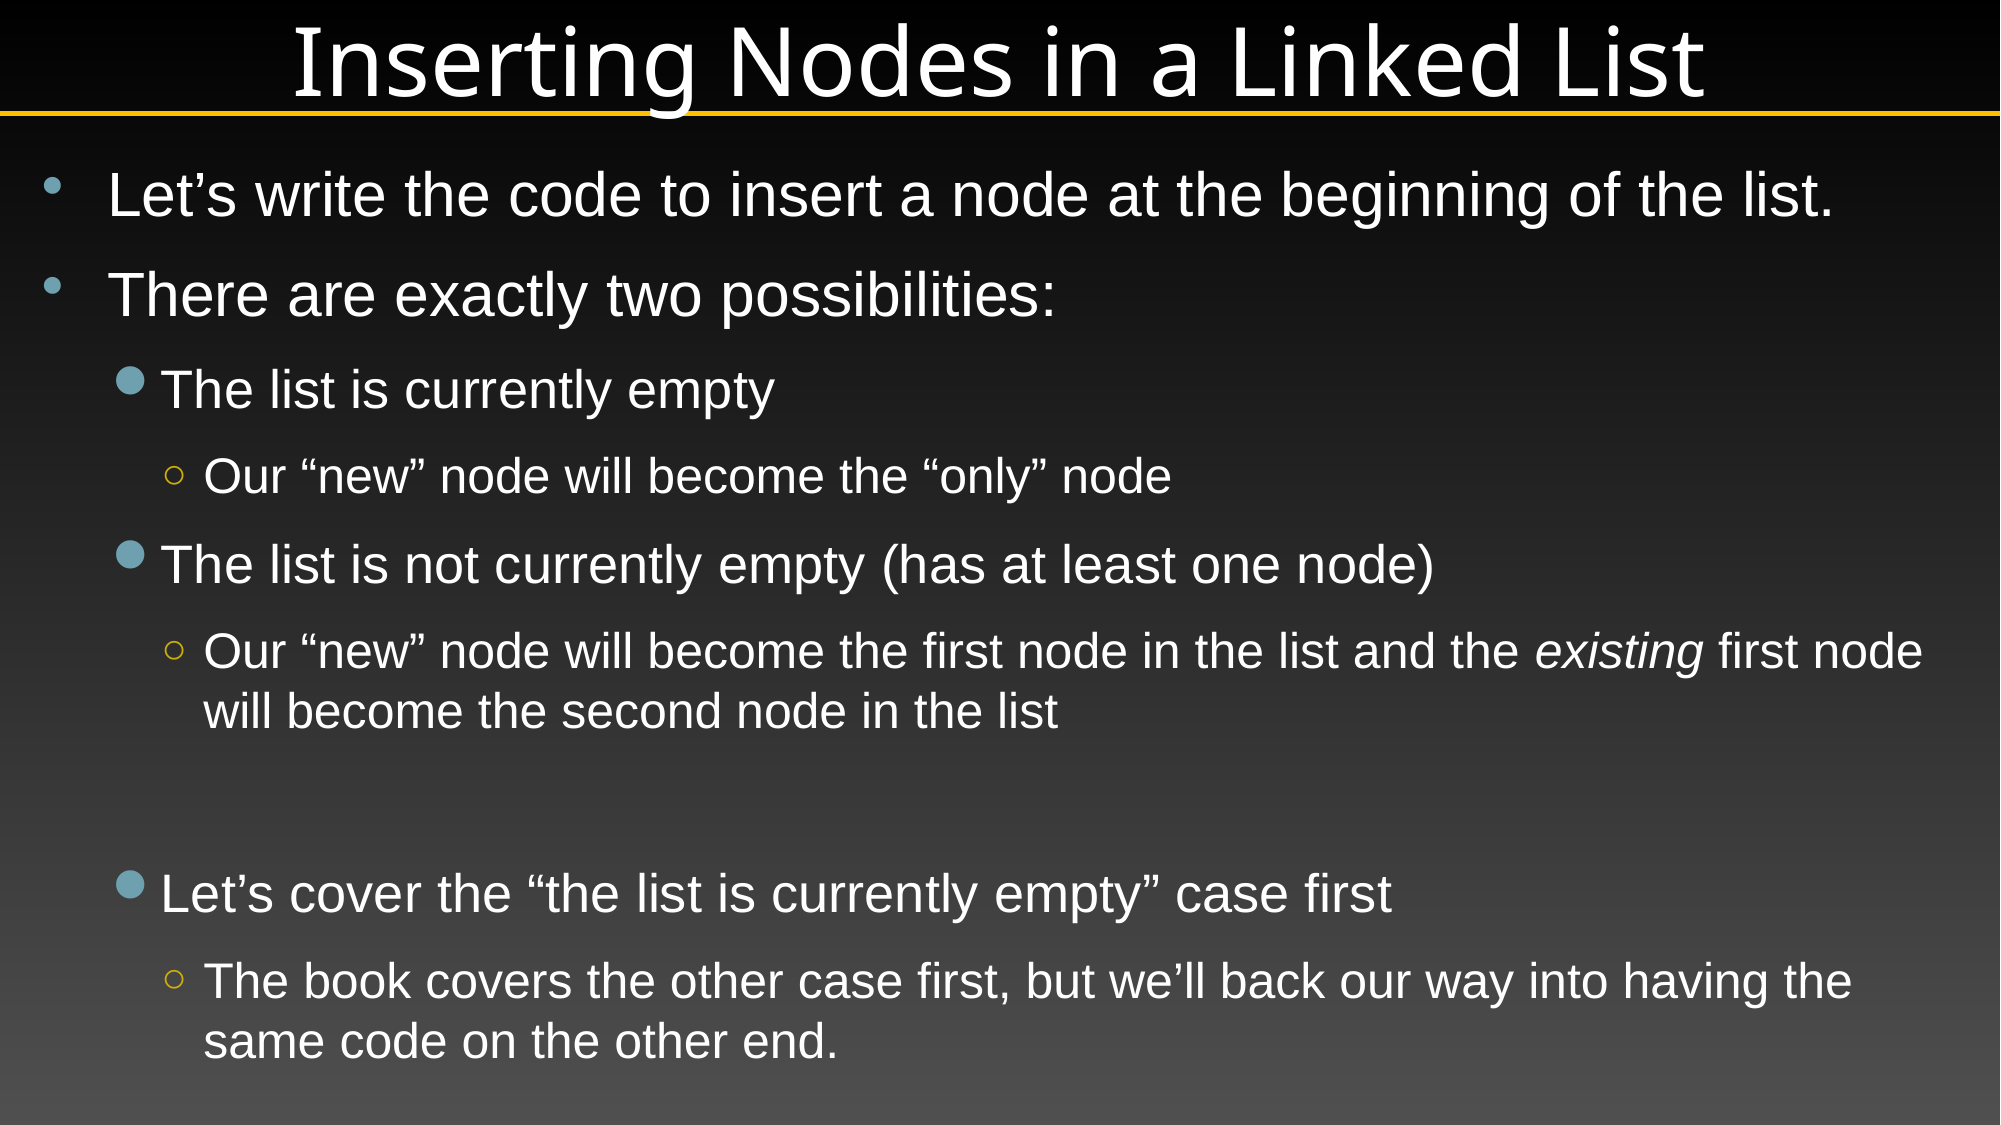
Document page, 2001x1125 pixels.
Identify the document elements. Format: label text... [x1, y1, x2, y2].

title Inserting Nodes in a Linked List [249, 0, 1751, 116]
list Let’s write the code to insert a node at the beginning of the list. There are exactly two possibilities: The list is currently empty Our “new” node will become the “only” node The list is not currently empty (has at least one node) Our “new” node will become the first node in the list and the existing first node will become the second node in the list Let’s cover the “the list is currently empty” case first The book covers the other case first, but we’ll back our way into having the same code on the other end. [23, 146, 1977, 1092]
